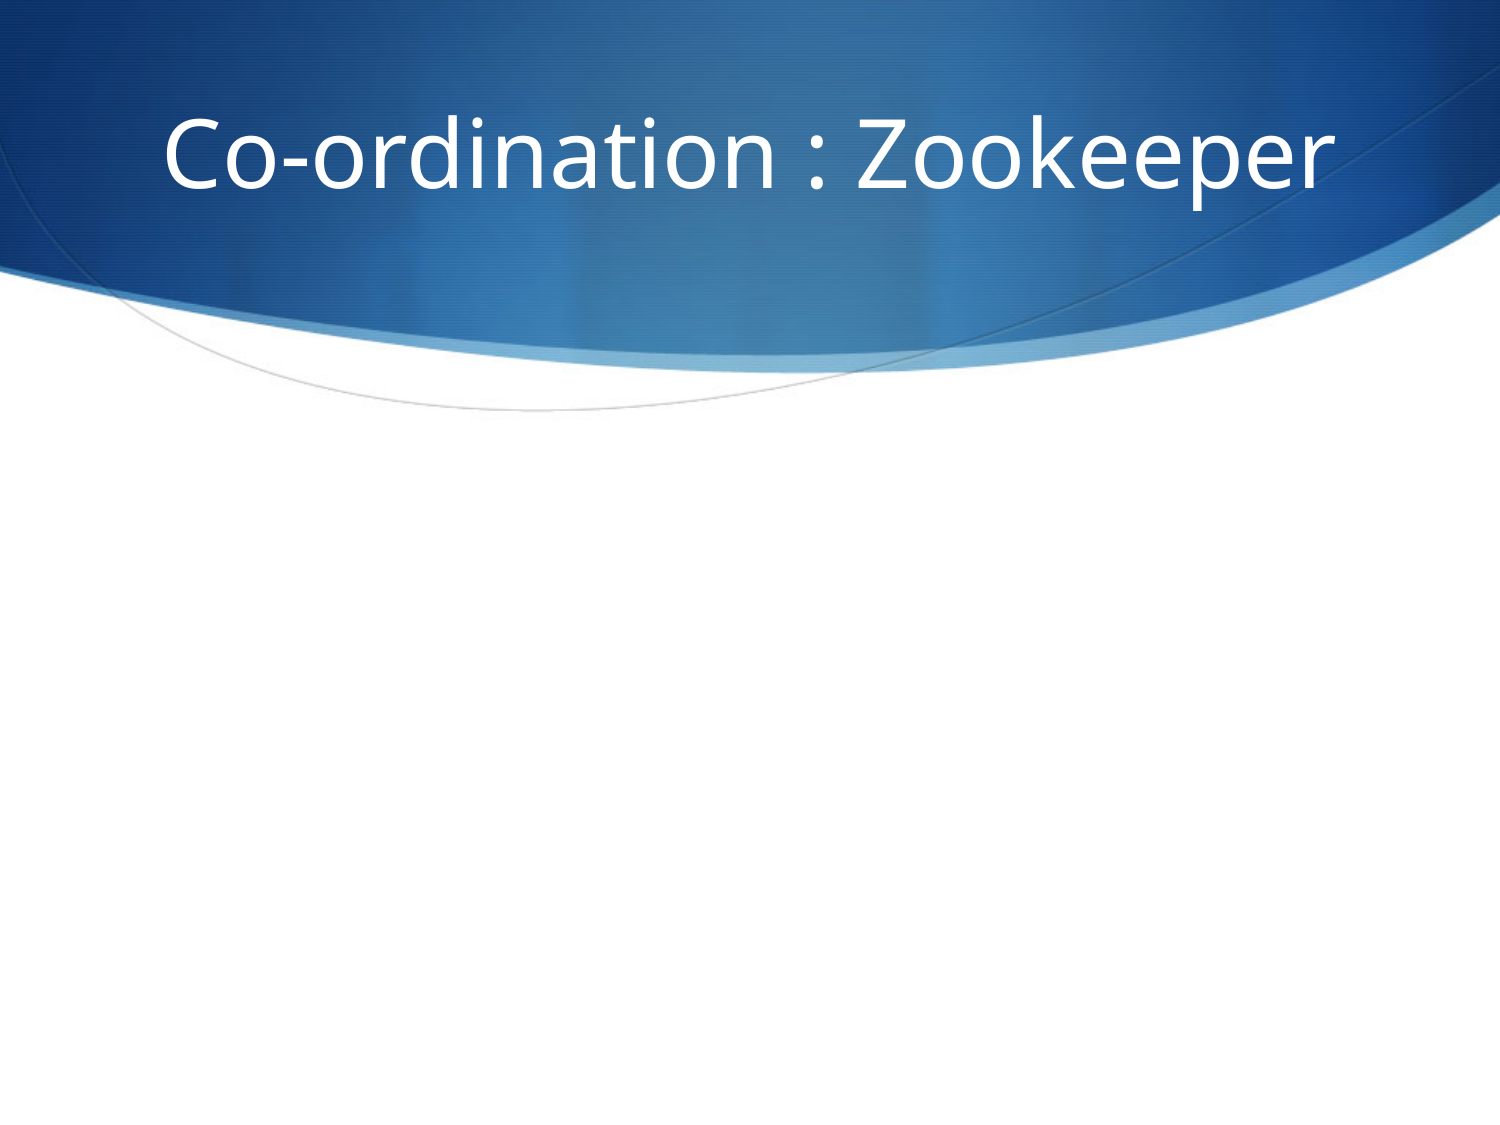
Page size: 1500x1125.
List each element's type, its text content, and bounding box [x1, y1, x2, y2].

title Co-ordination : Zookeeper [75, 56, 1425, 245]
picture [0, 0, 1500, 1125]
